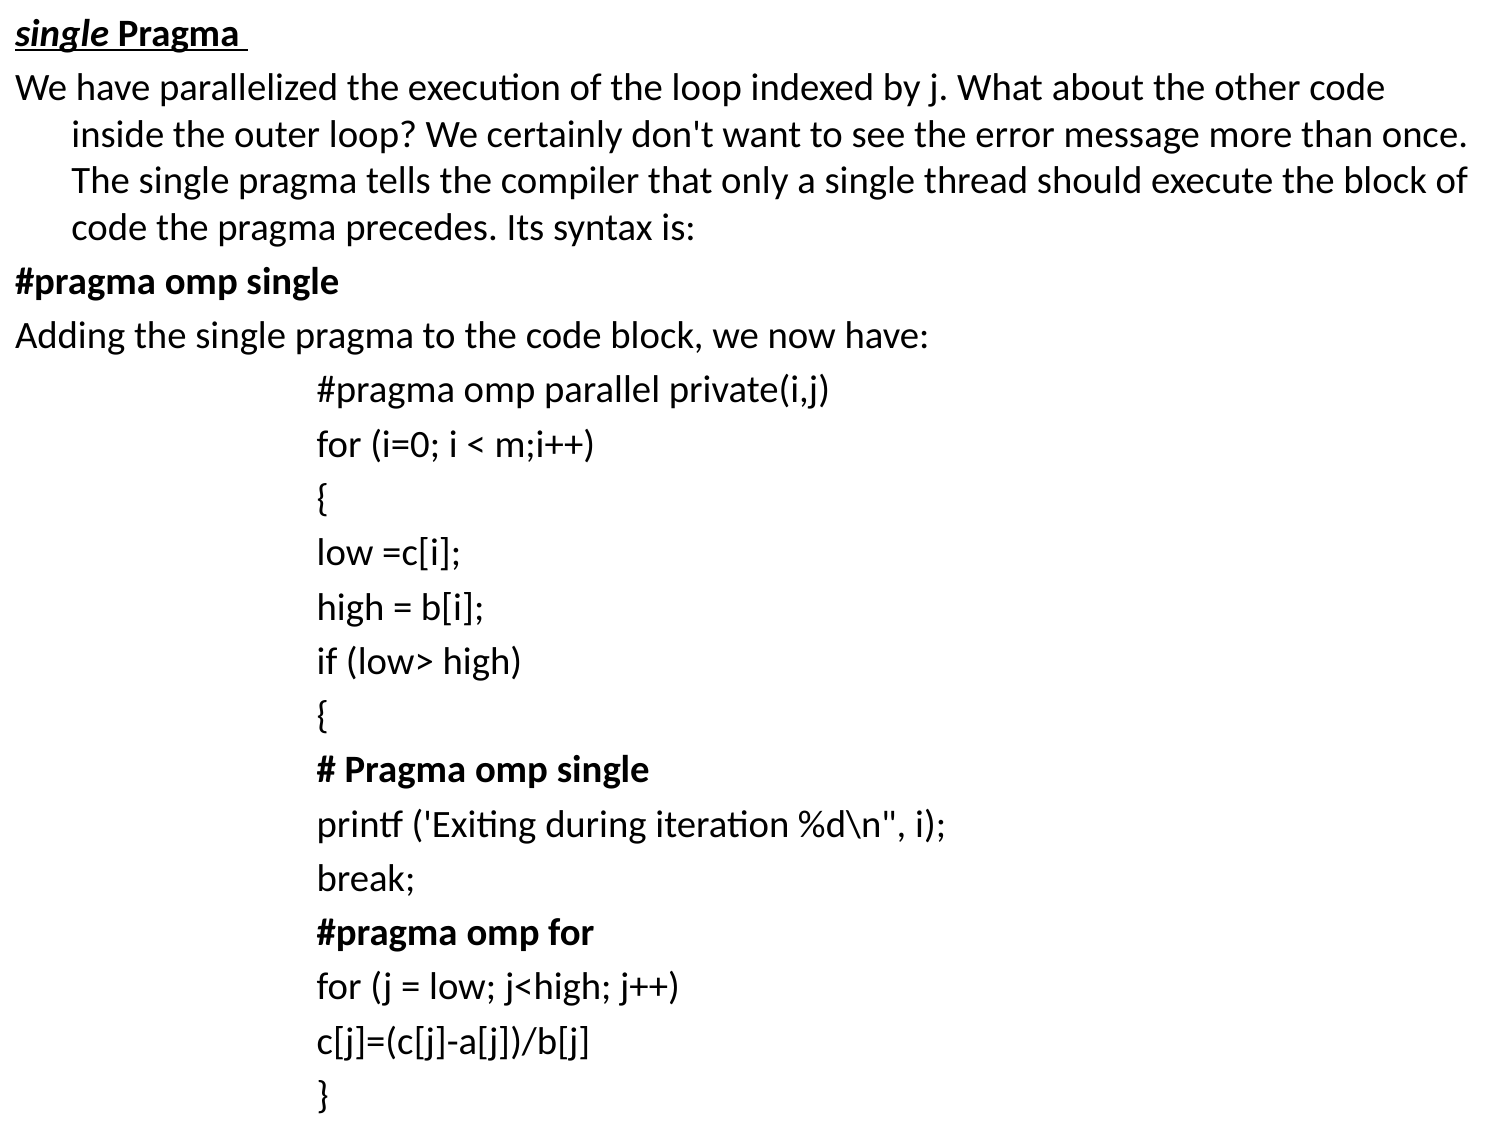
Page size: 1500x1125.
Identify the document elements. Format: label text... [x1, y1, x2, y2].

list single Pragma We have parallelized the execution of the loop indexed by j. What about the other code inside the outer loop? We certainly don't want to see the error message more than once. The single pragma tells the compiler that only a single thread should execute the block of code the pragma precedes. Its syntax is: #pragma omp single Adding the single pragma to the code block, we now have: #pragma omp parallel private(i,j) for (i=0; i < m;i++) { low =c[i]; high = b[i]; if (low> high) { # Pragma omp single printf ('Exiting during iteration %d\n", i); break; #pragma omp for for (j = low; j<high; j++) c[j]=(c[j]-a[j])/b[j] } [0, 0, 1500, 1125]
